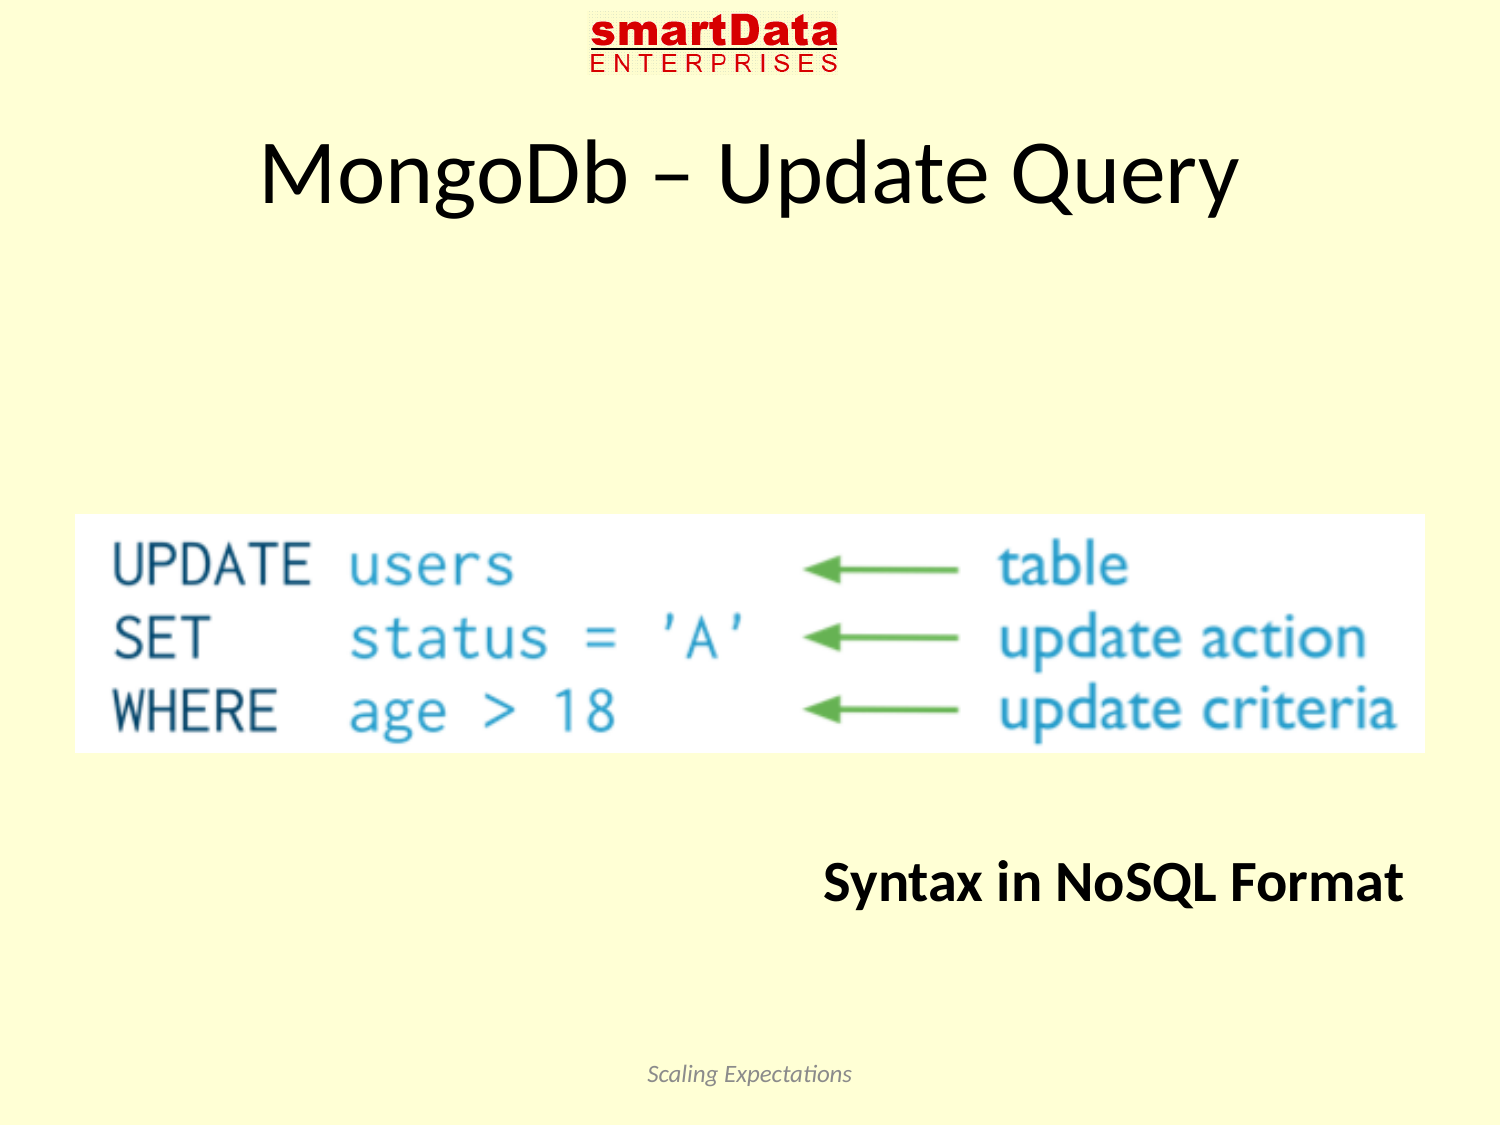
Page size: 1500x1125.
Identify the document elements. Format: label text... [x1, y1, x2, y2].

picture [586, 11, 838, 76]
footer Scaling Expectations [512, 1042, 988, 1103]
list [74, 262, 1426, 1006]
title MongoDb – Update Query [75, 72, 1425, 261]
